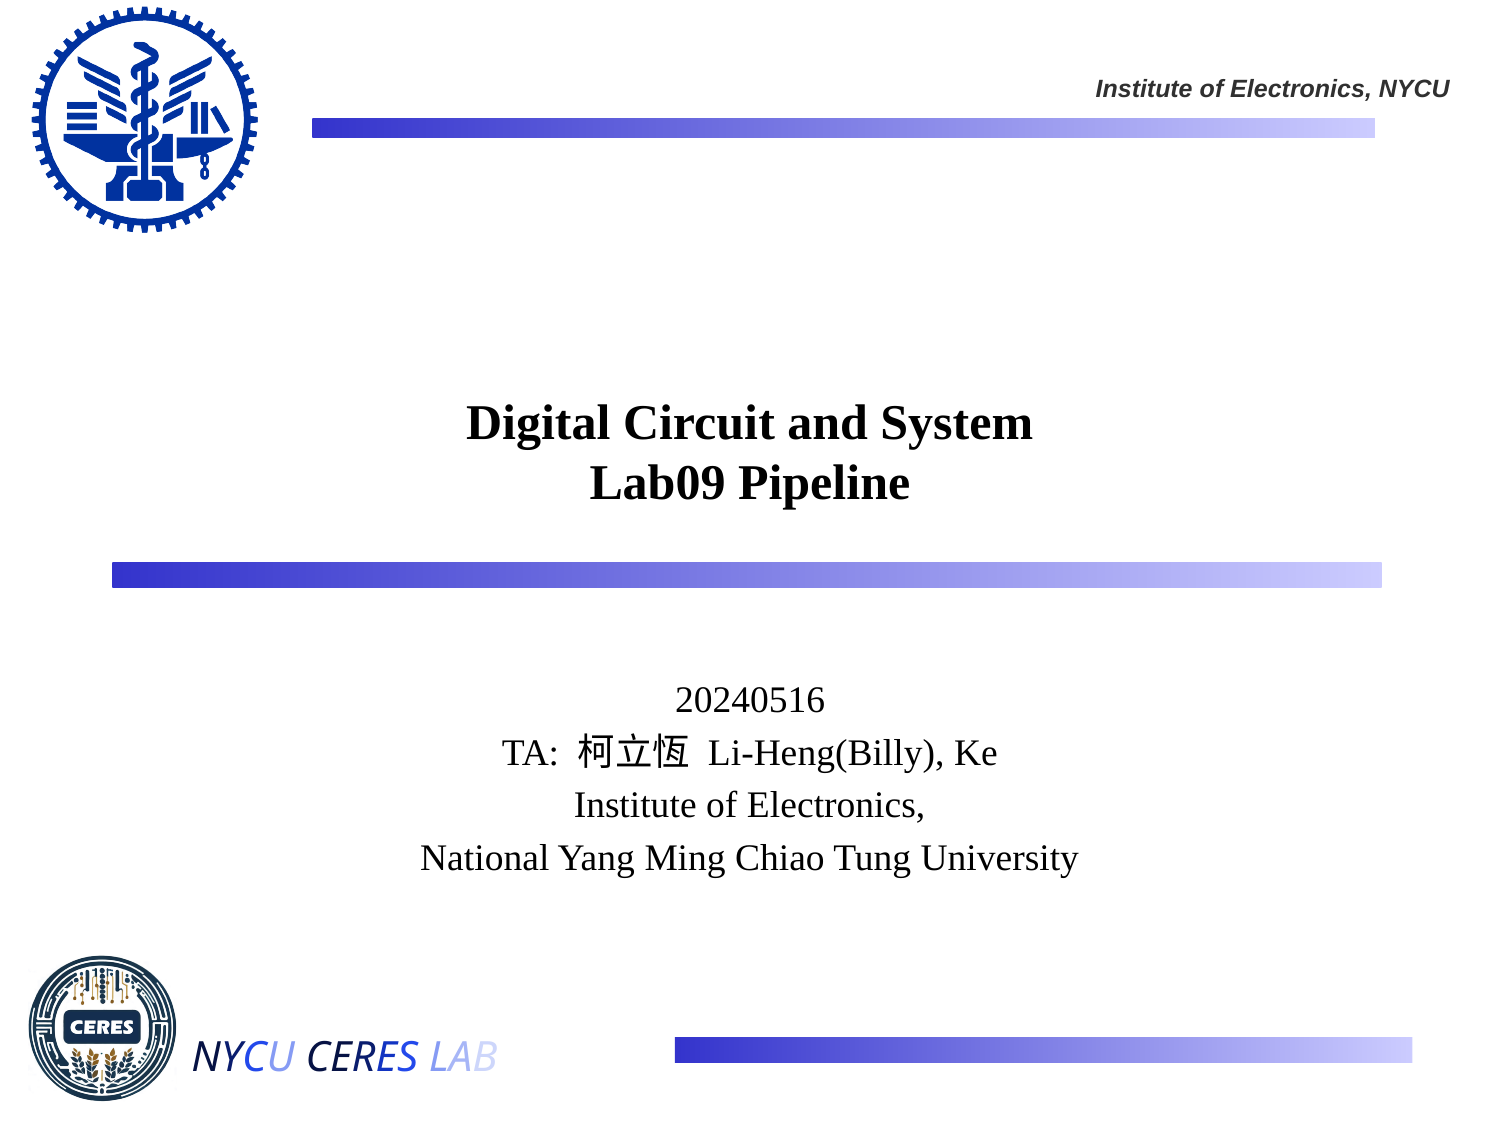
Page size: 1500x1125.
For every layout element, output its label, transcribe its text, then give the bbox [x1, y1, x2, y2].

picture [28, 955, 177, 1102]
picture [28, 4, 262, 236]
subtitle 20240516 TA: 柯立恆 Li-Heng(Billy), Ke Institute of Electronics, National Yang Ming Chiao Tung University [225, 667, 1275, 900]
title Digital Circuit and System Lab09 Pipeline [112, 349, 1388, 550]
